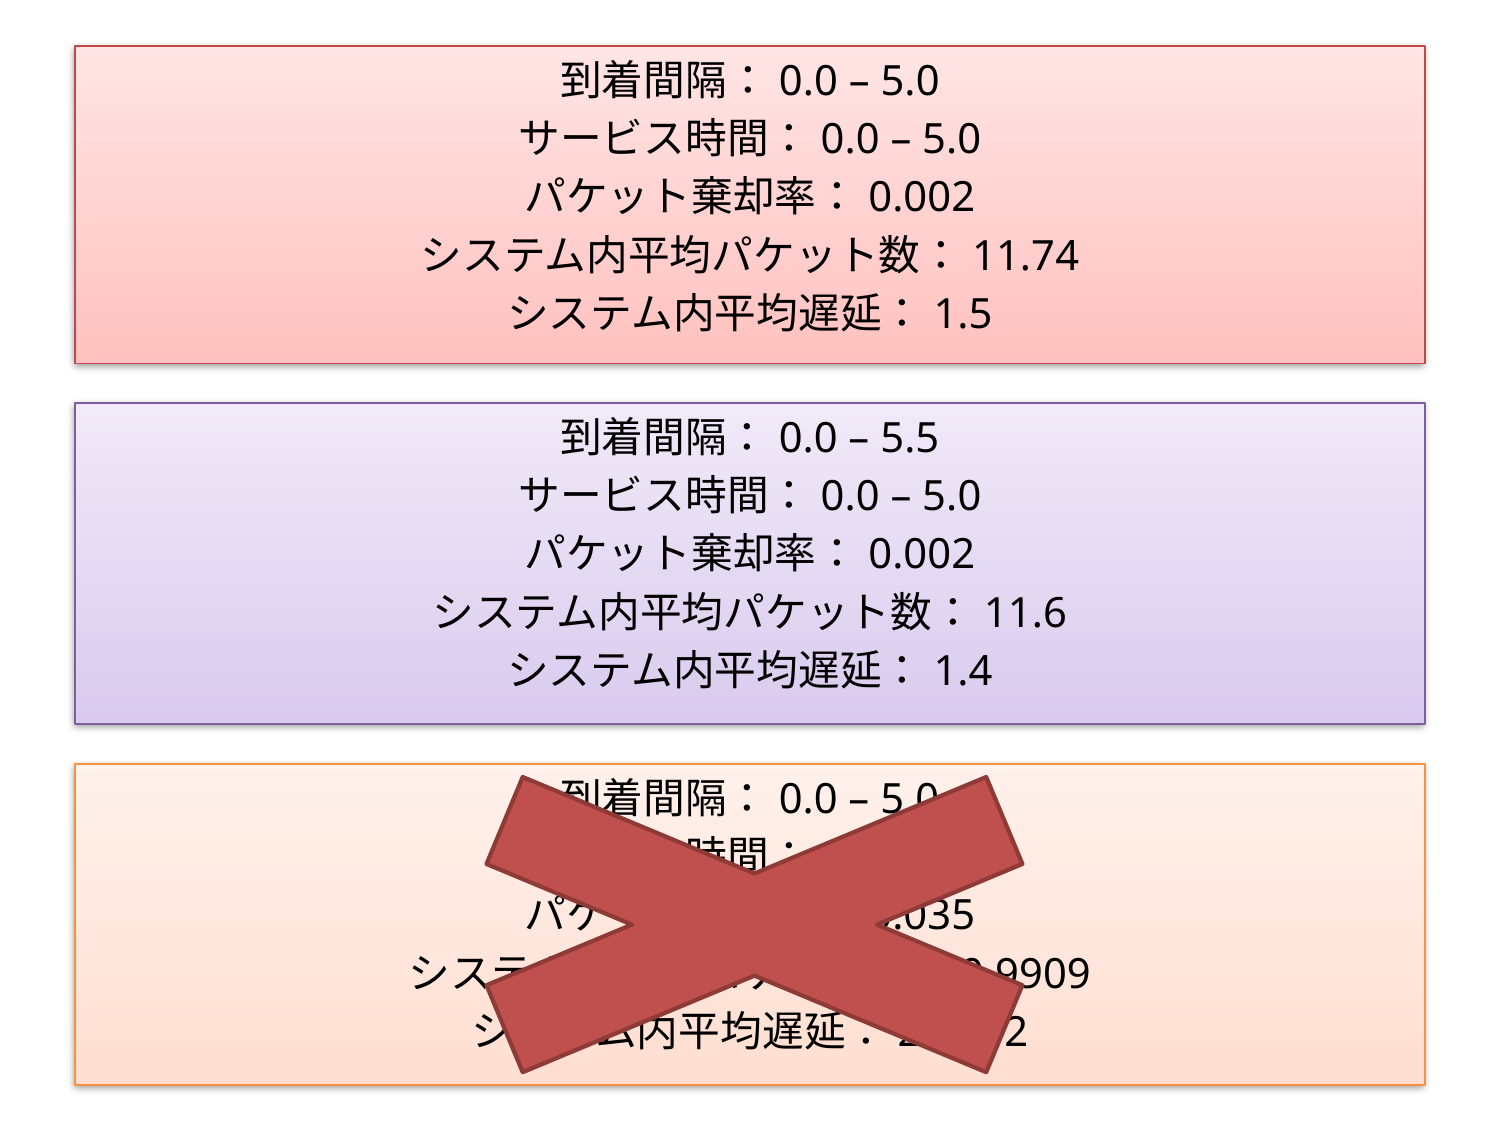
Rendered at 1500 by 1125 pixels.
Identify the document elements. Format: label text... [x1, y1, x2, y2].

text_box 到着間隔：0.0 – 5.0 サービス時間：0.0 – 5.5 パケット棄却率：0.035 システム内平均パケット数：0.9909 システム内平均遅延：22.112 [74, 763, 1426, 1086]
text_box 到着間隔：0.0 – 5.5 サービス時間：0.0 – 5.0 パケット棄却率：0.002 システム内平均パケット数：11.6 システム内平均遅延：1.4 [74, 402, 1426, 725]
list 到着間隔：0.0 – 5.0 サービス時間：0.0 – 5.0 パケット棄却率：0.002 システム内平均パケット数：11.74 システム内平均遅延：1.5 [74, 45, 1426, 364]
text_box [484, 775, 1025, 1075]
